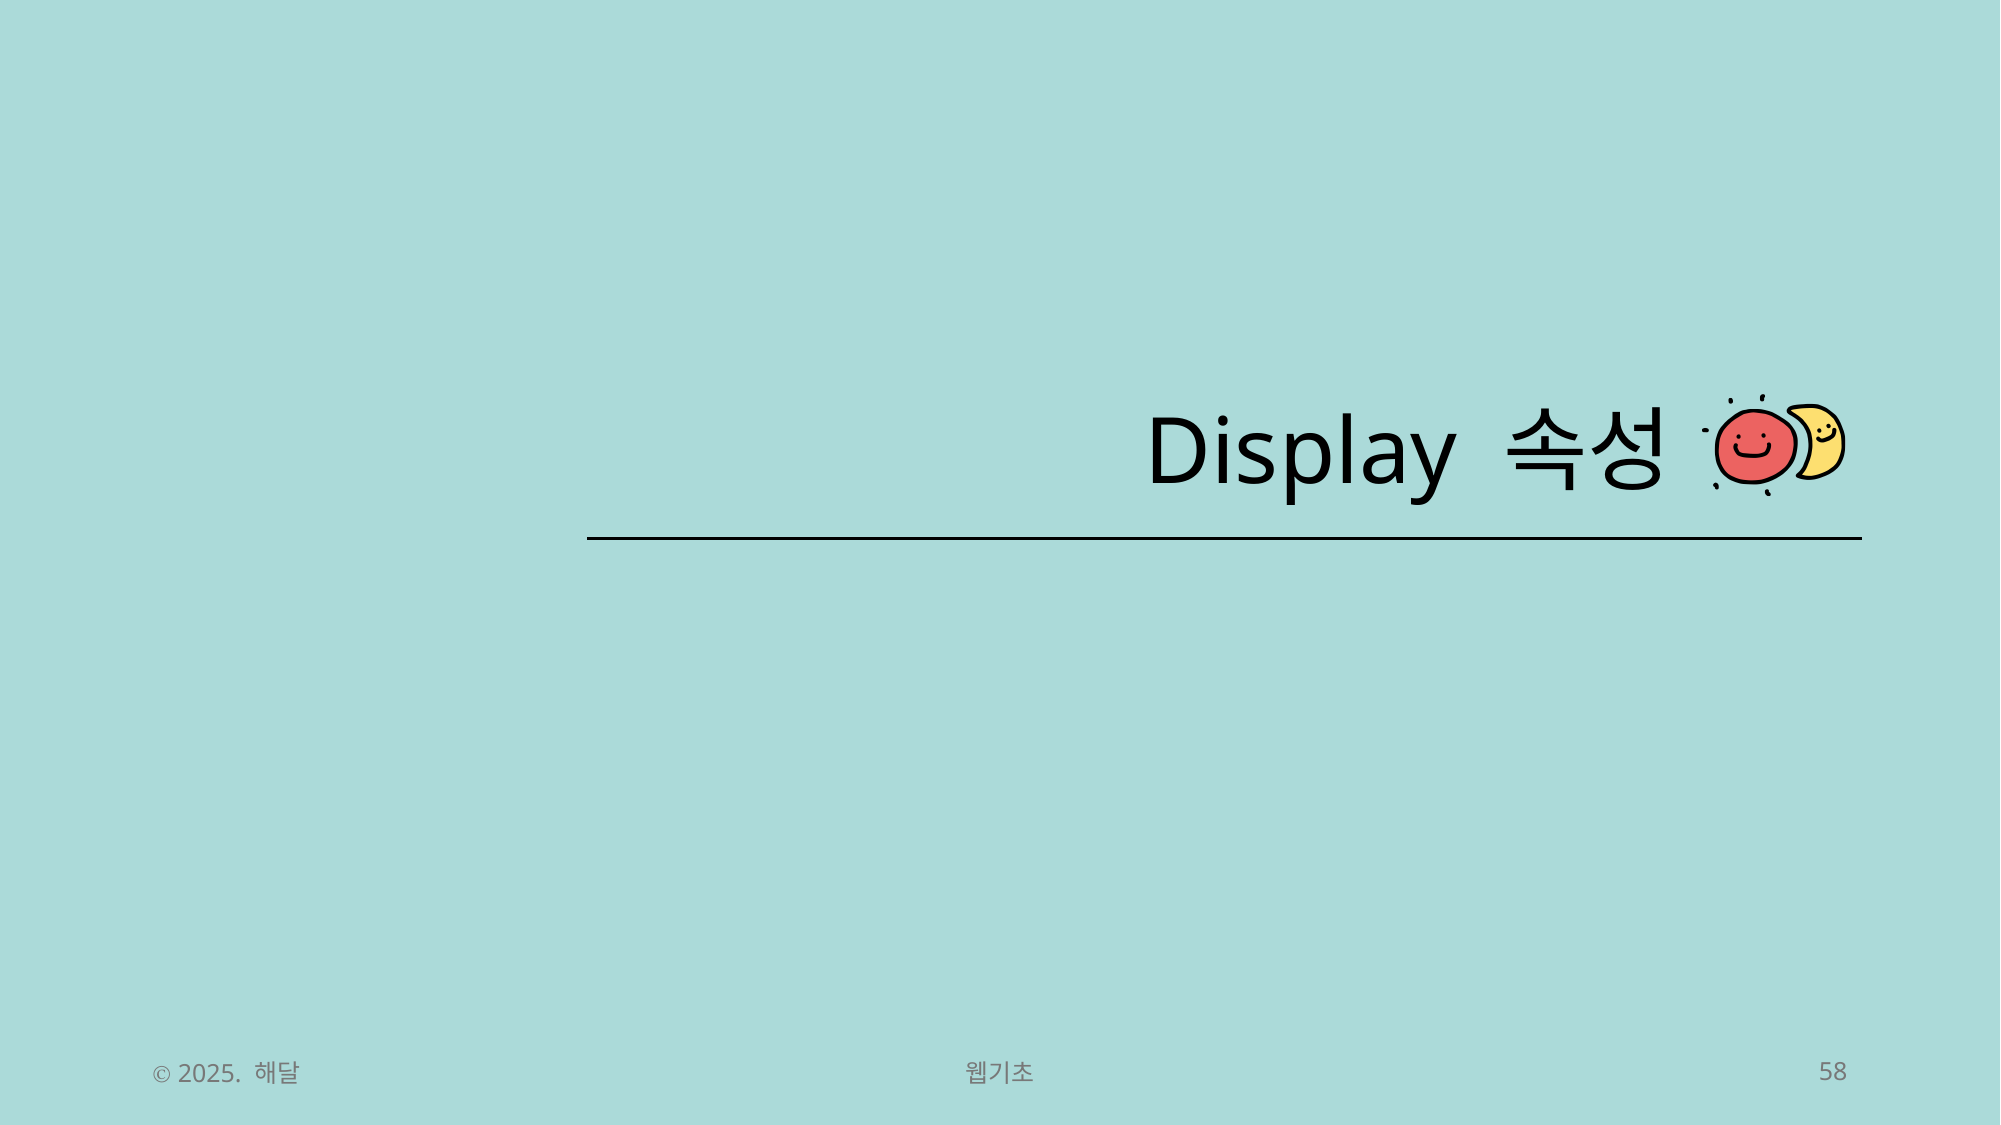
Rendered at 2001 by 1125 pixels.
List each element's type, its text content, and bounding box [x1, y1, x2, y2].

picture [1688, 388, 1863, 504]
footer 웹기초 [662, 1042, 1338, 1103]
title Display 속성 [137, 345, 1688, 563]
slide_number 58 [1412, 1042, 1863, 1103]
slide_number Ⓒ 2025. 해달 [137, 1042, 588, 1103]
